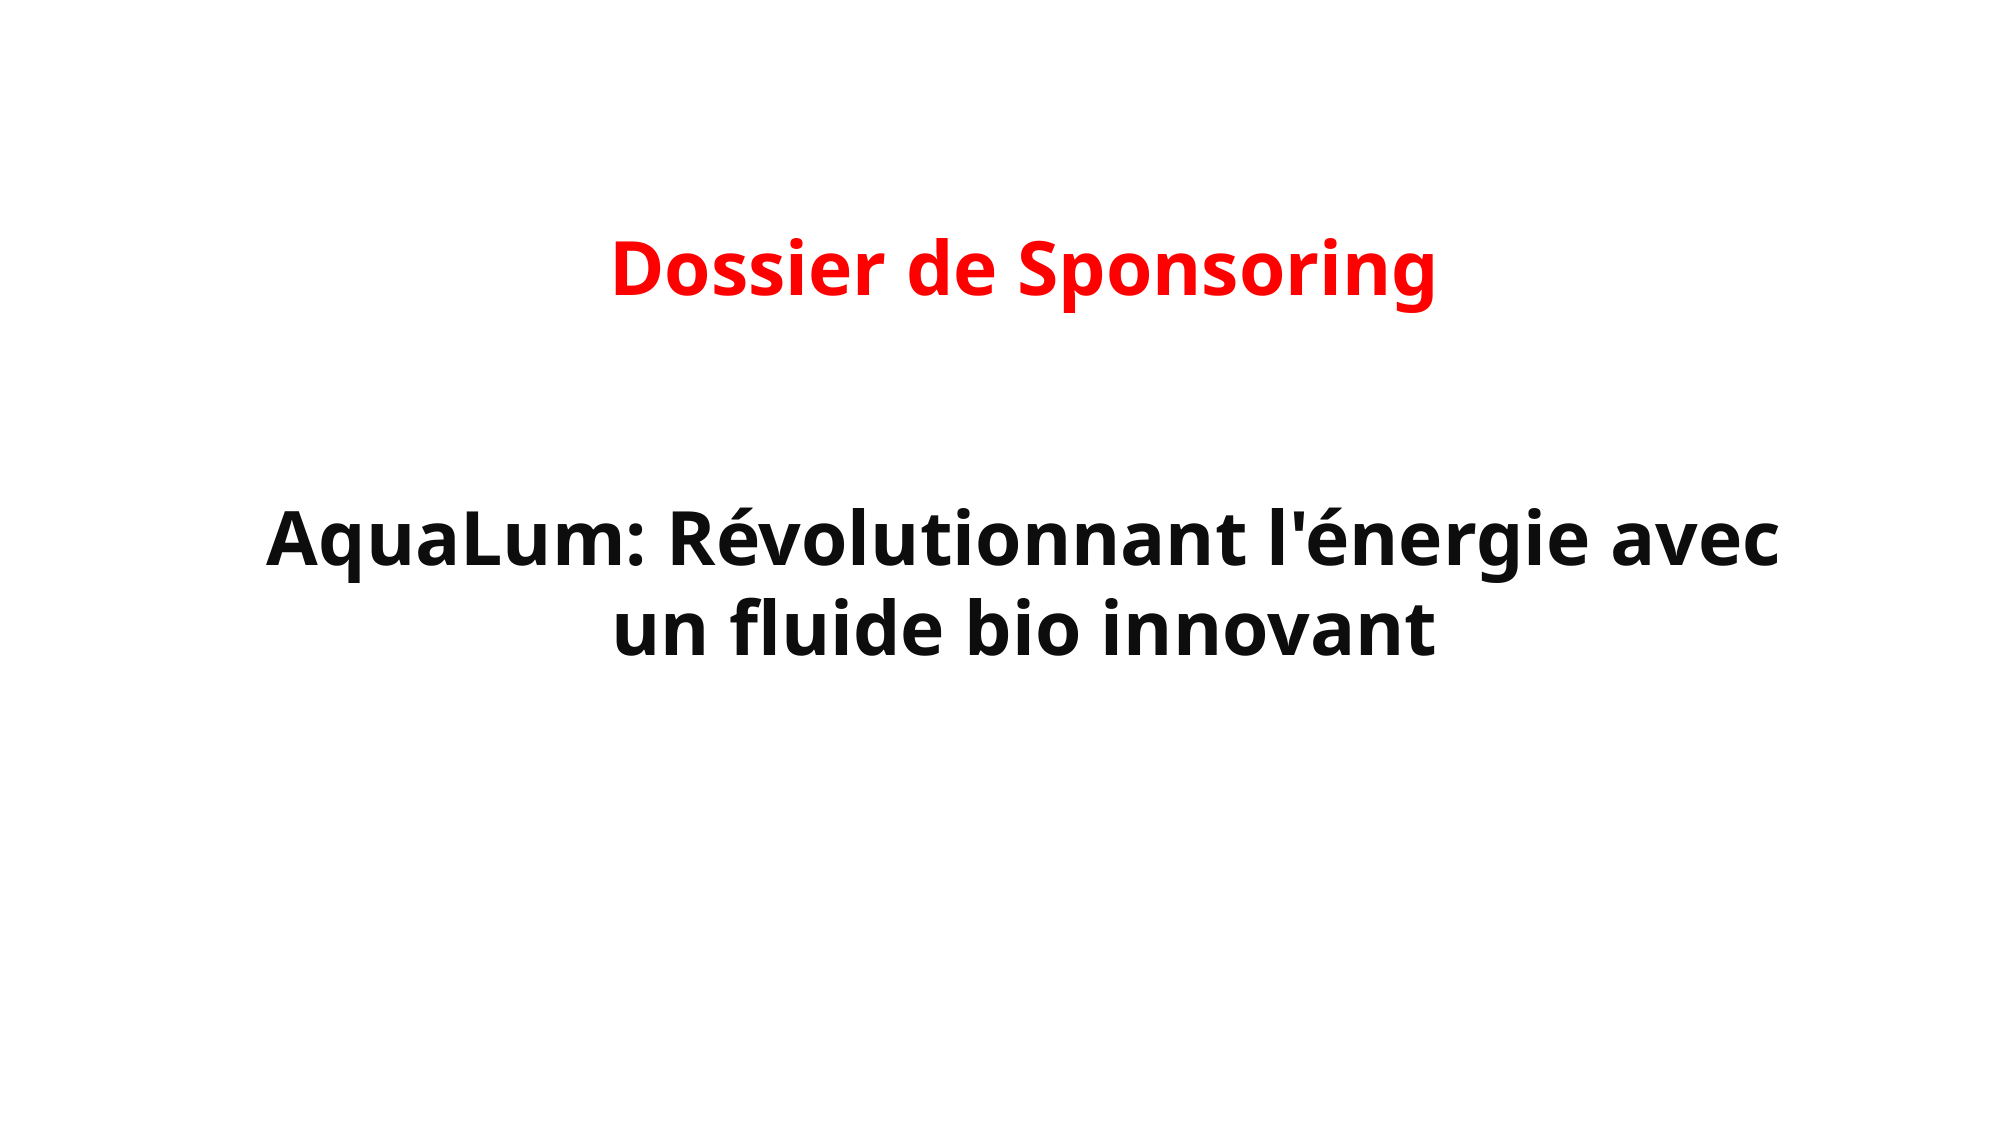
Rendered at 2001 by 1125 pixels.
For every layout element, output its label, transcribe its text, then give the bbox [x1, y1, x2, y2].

text_box Dossier de Sponsoring AquaLum: Révolutionnant l'énergie avec un fluide bio innovant [209, 213, 1841, 679]
